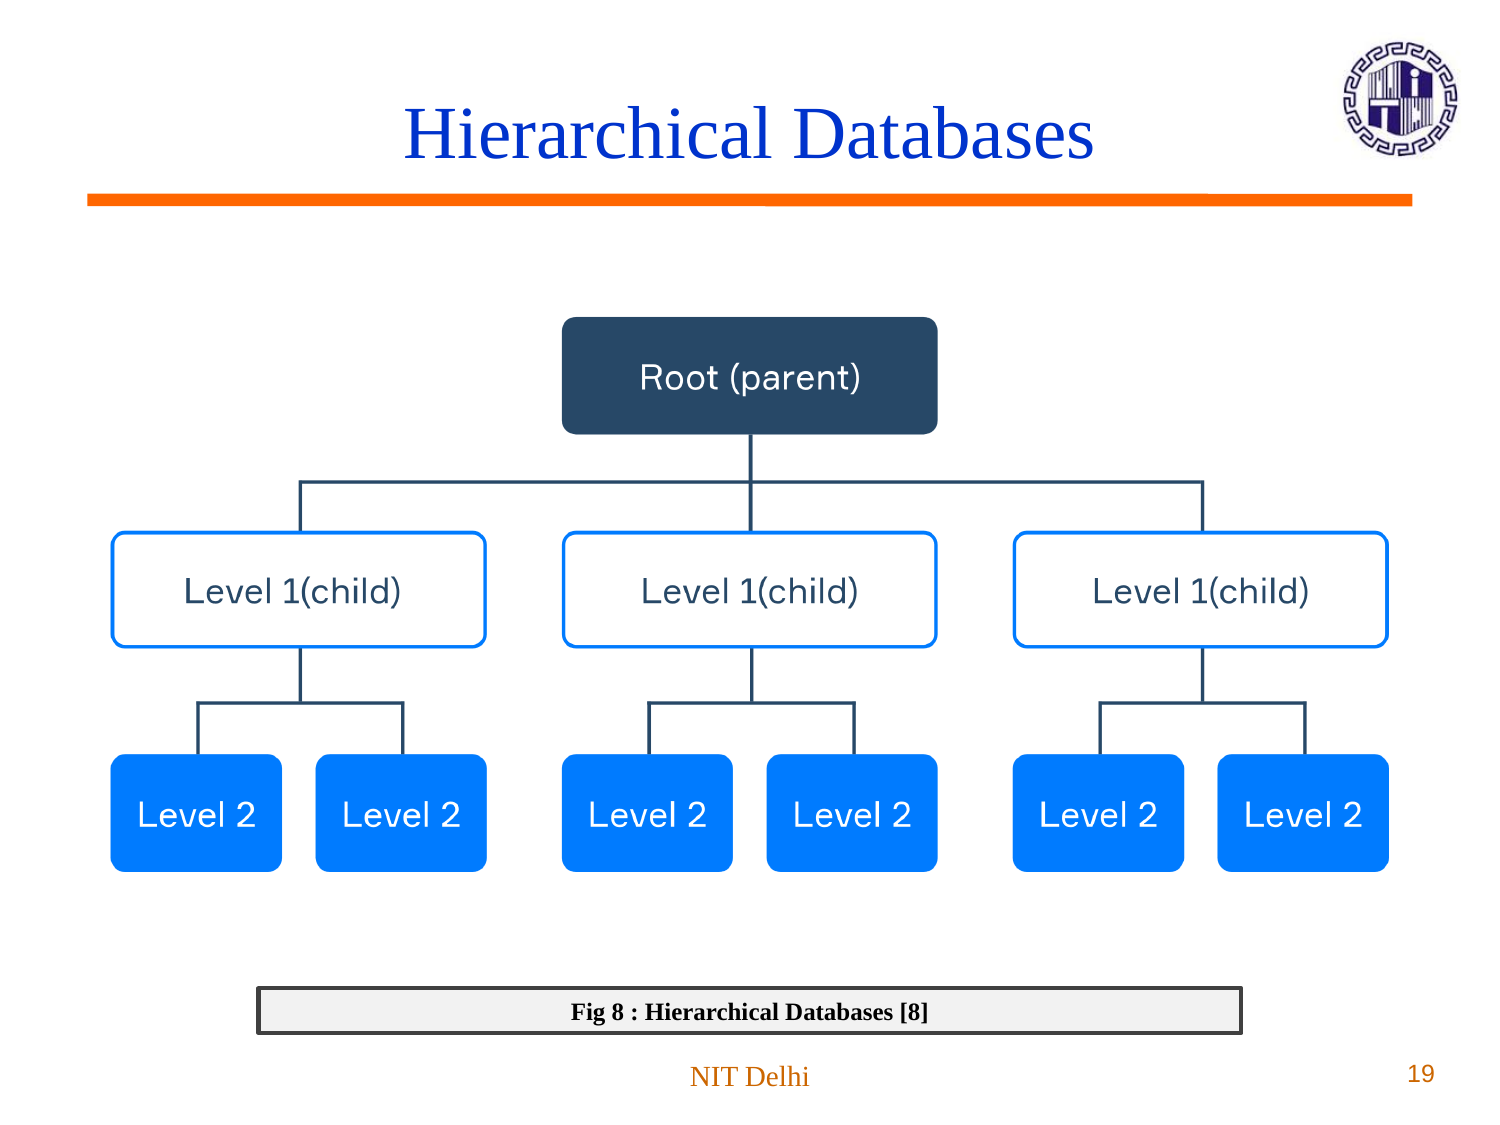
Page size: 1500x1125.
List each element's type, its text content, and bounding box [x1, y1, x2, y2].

footer NIT Delhi [512, 1049, 988, 1125]
picture [1316, 15, 1483, 182]
title Hierarchical Databases [112, 56, 1388, 200]
slide_number 19 [1137, 1049, 1451, 1125]
text_box Fig 8 : Hierarchical Databases [8] [256, 986, 1243, 1035]
picture [99, 300, 1401, 892]
